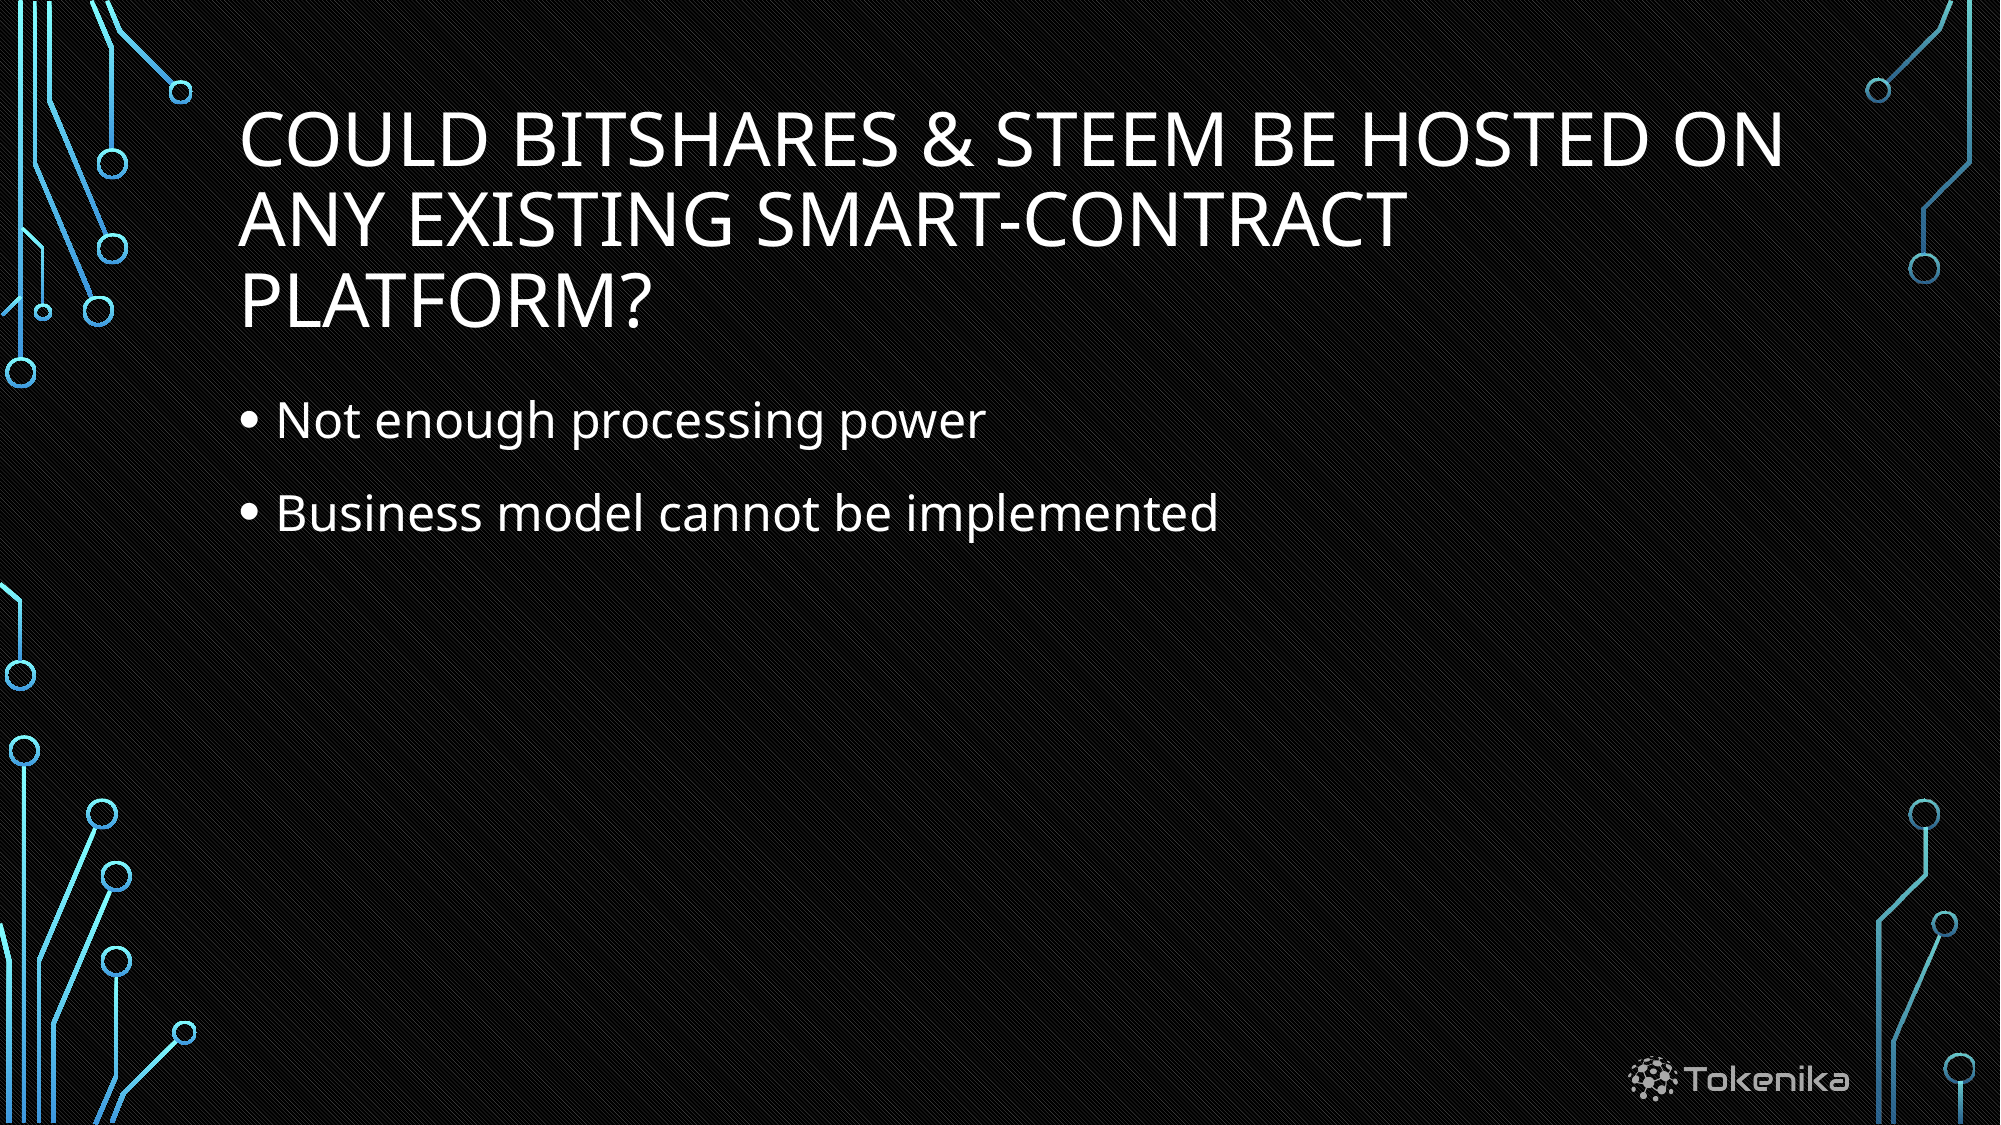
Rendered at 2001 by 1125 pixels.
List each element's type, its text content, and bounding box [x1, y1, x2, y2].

list Not enough processing power Business model cannot be implemented [223, 369, 1849, 923]
picture [1628, 1056, 1849, 1103]
title Could Bitshares & Steem be Hosted on any existing smart-contract platform? [223, 101, 1849, 344]
